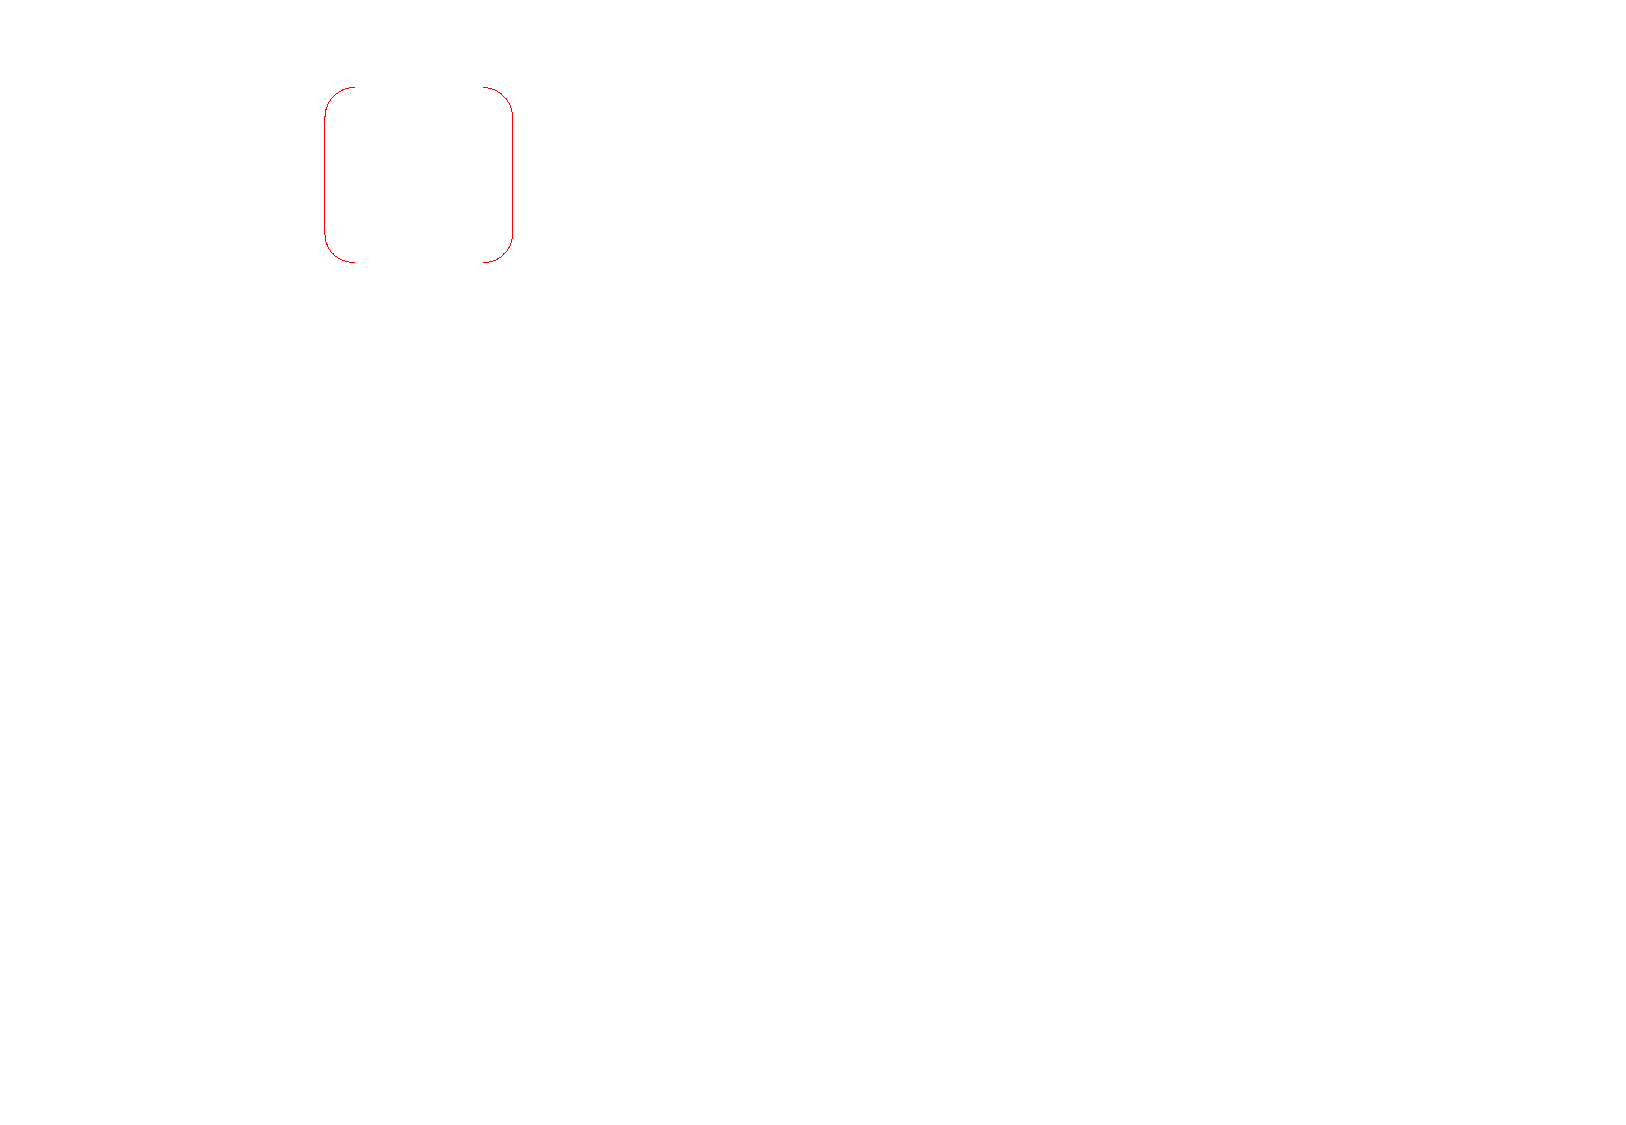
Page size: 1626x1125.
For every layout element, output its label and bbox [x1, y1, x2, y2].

text_box [324, 87, 513, 263]
